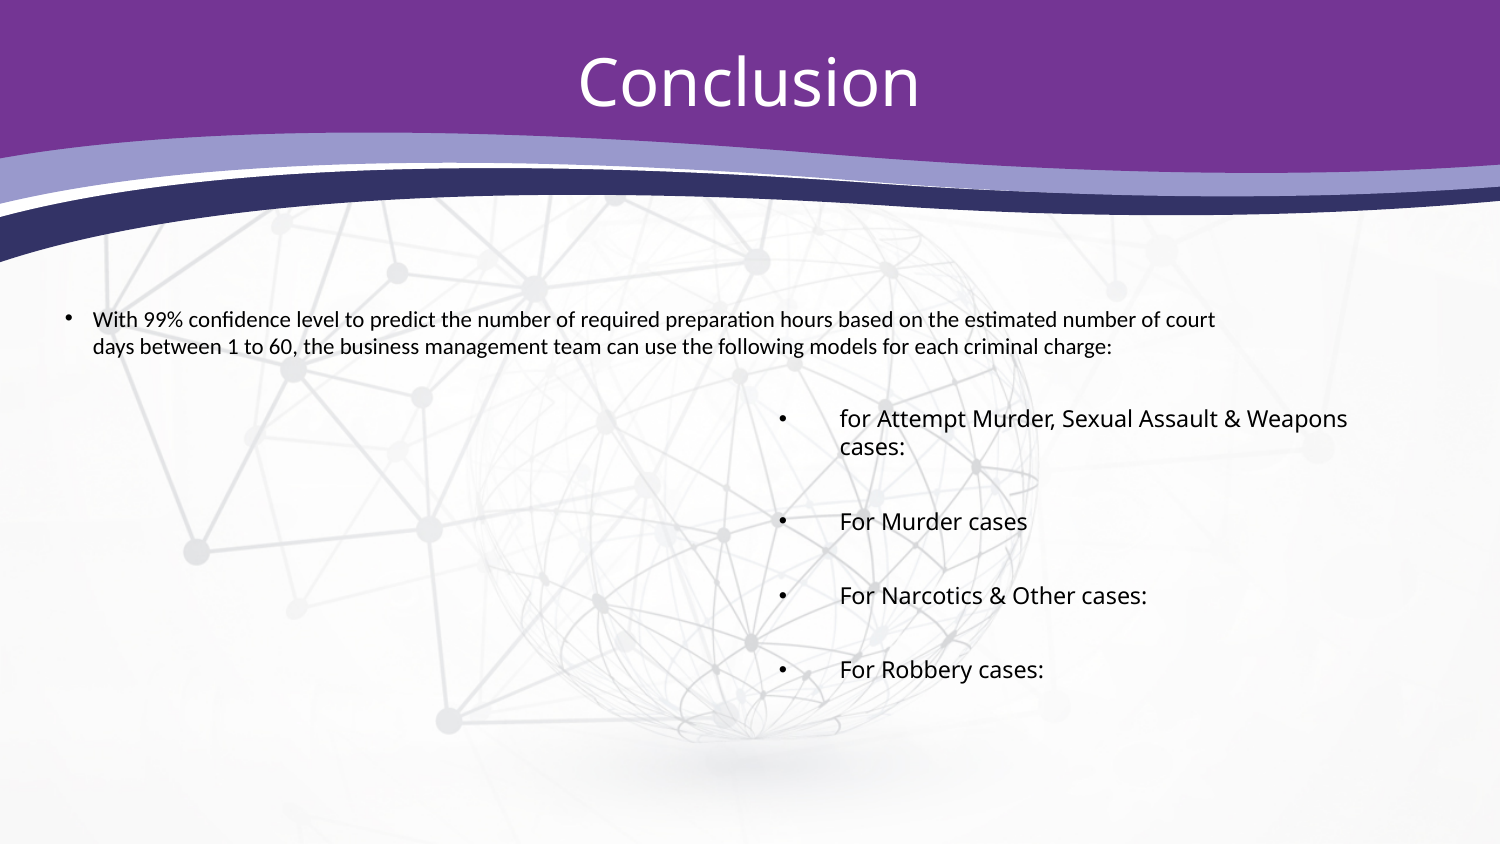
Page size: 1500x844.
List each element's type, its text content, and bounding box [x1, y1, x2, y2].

title Conclusion [75, 9, 1425, 150]
text_box With 99% confidence level to predict the number of required preparation hours based on the estimated number of court days between 1 to 60, the business management team can use the following models for each criminal charge: [50, 296, 1270, 367]
picture [0, 195, 1500, 844]
